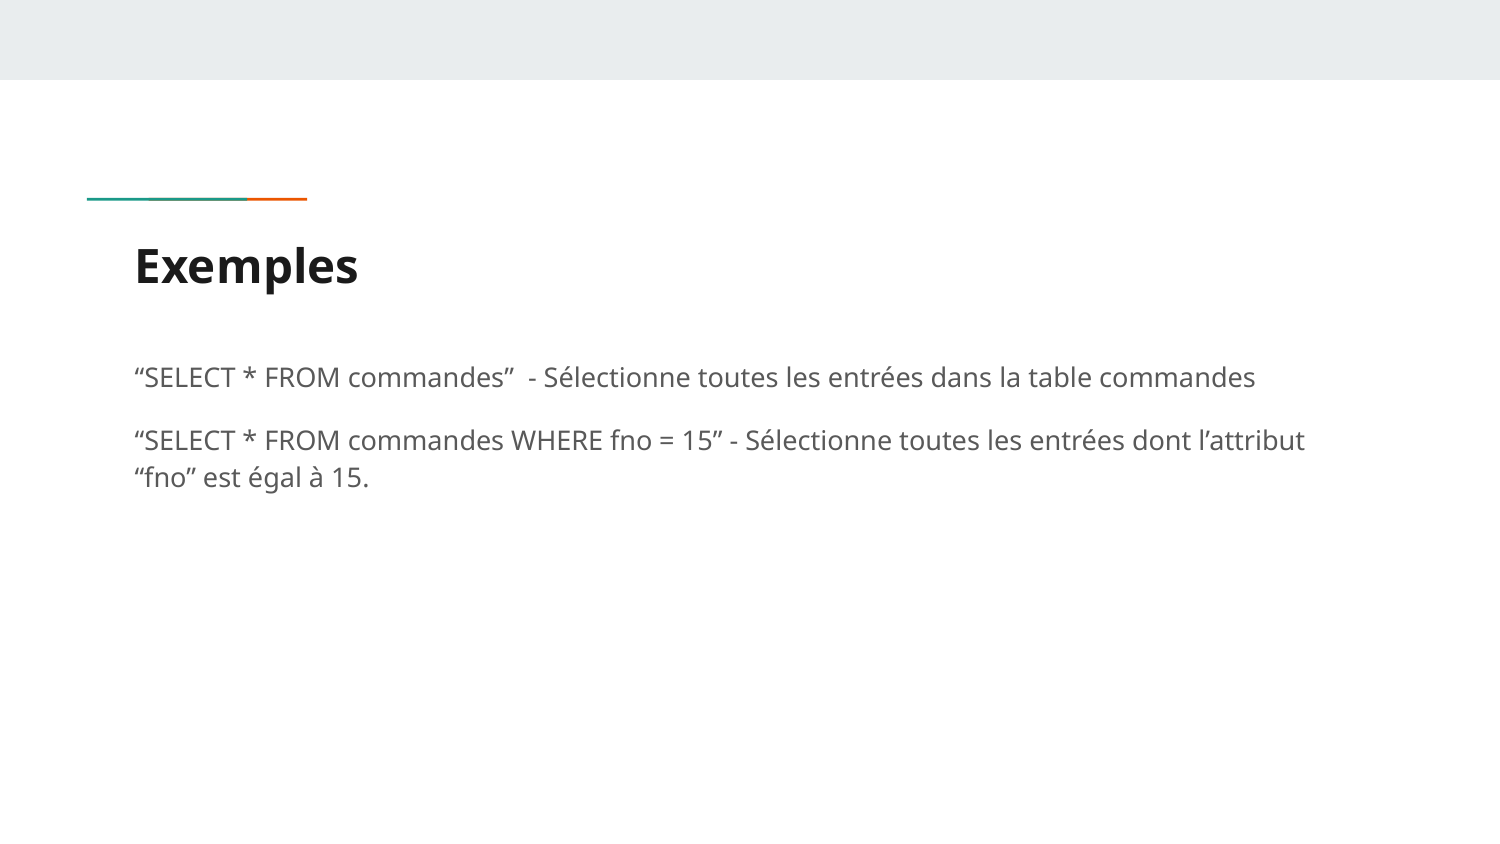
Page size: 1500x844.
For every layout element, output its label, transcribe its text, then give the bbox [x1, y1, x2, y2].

title Exemples [119, 221, 1381, 309]
list “SELECT * FROM commandes” - Sélectionne toutes les entrées dans la table commandes “SELECT * FROM commandes WHERE fno = 15” - Sélectionne toutes les entrées dont l’attribut “fno” est égal à 15. [119, 341, 1381, 712]
